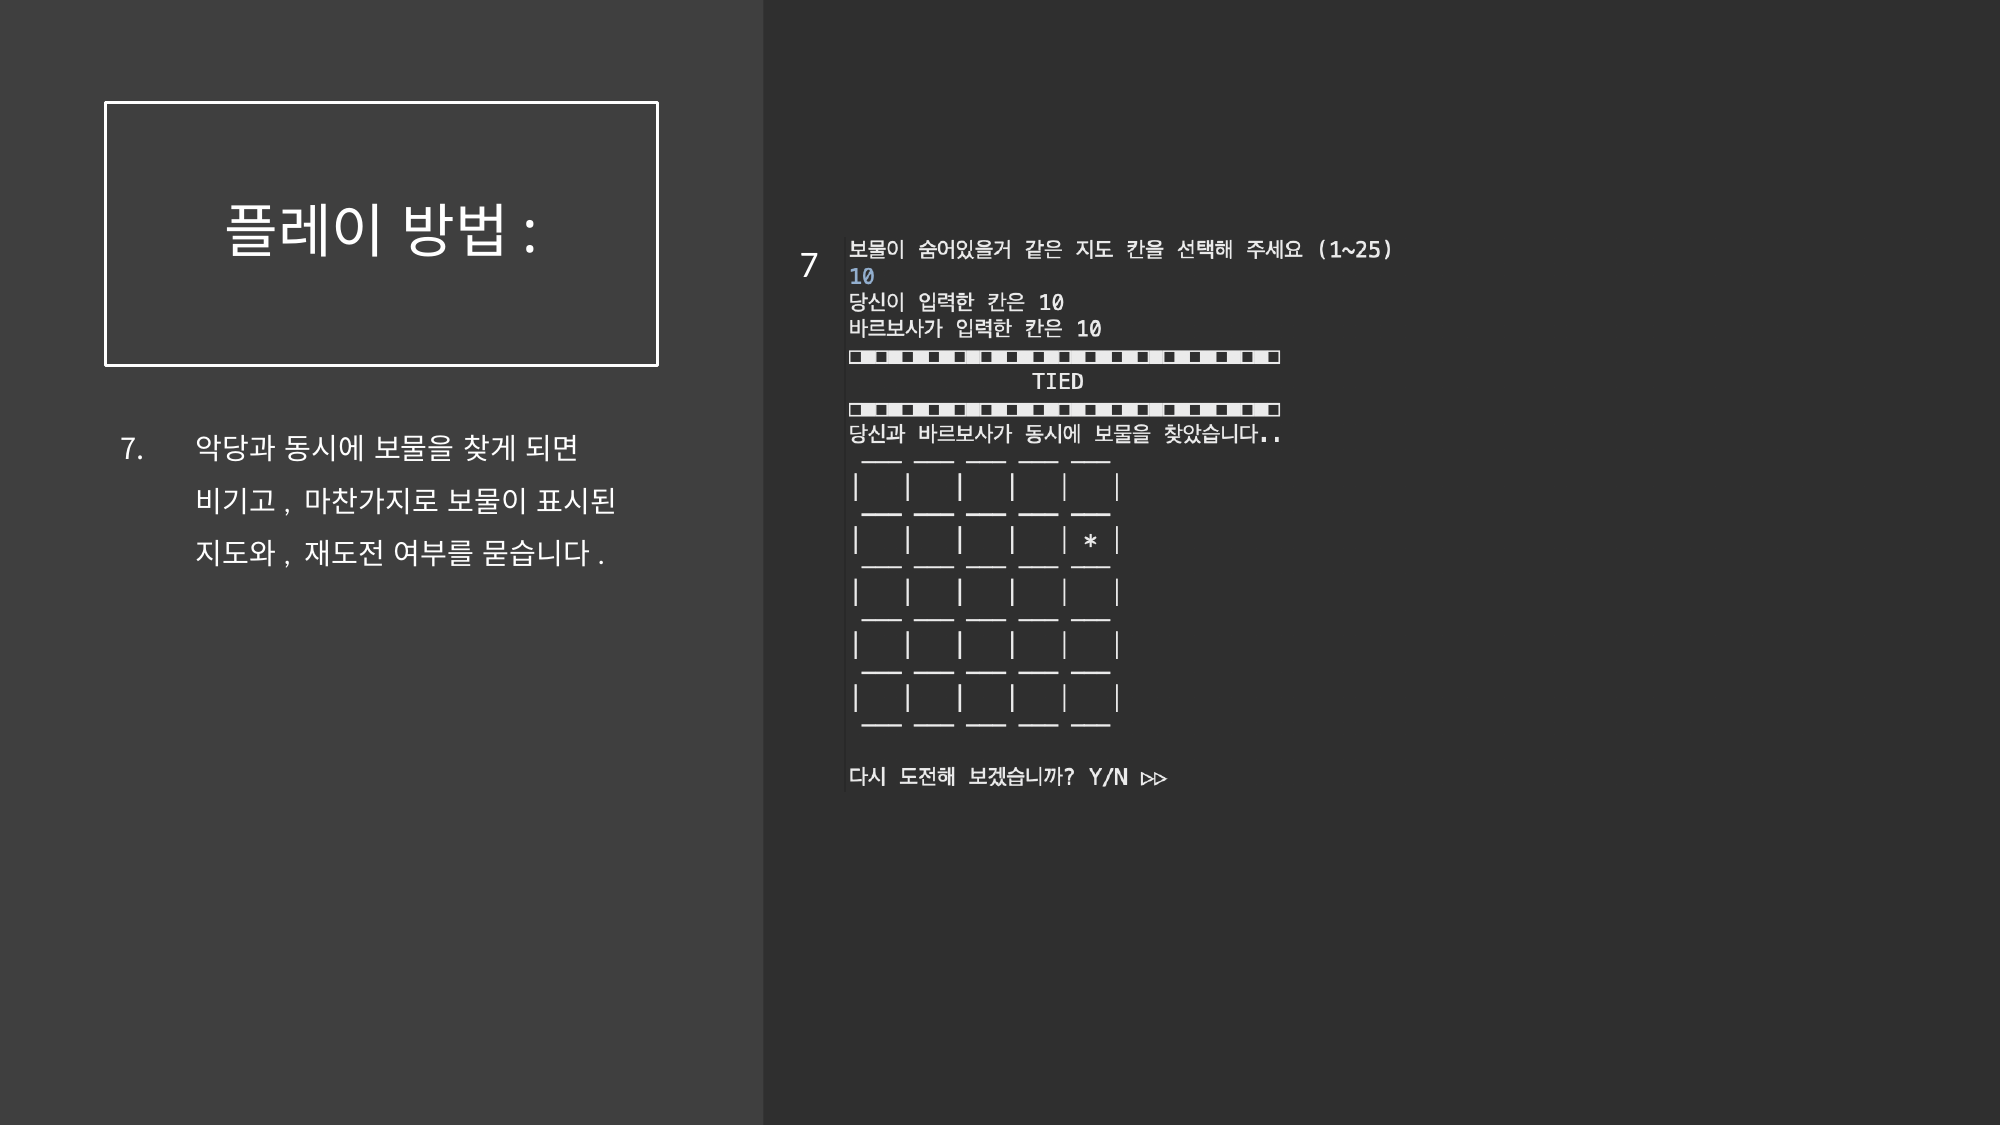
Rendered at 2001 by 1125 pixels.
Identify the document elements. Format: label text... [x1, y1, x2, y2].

list 악당과 동시에 보물을 찾게 되면 비기고, 마찬가지로 보물이 표시된 지도와, 재도전 여부를 묻습니다. [105, 405, 658, 1083]
text_box 7 [784, 232, 834, 292]
text_box [0, 0, 764, 1125]
title 플레이 방법: [105, 102, 658, 366]
picture [844, 237, 1959, 792]
